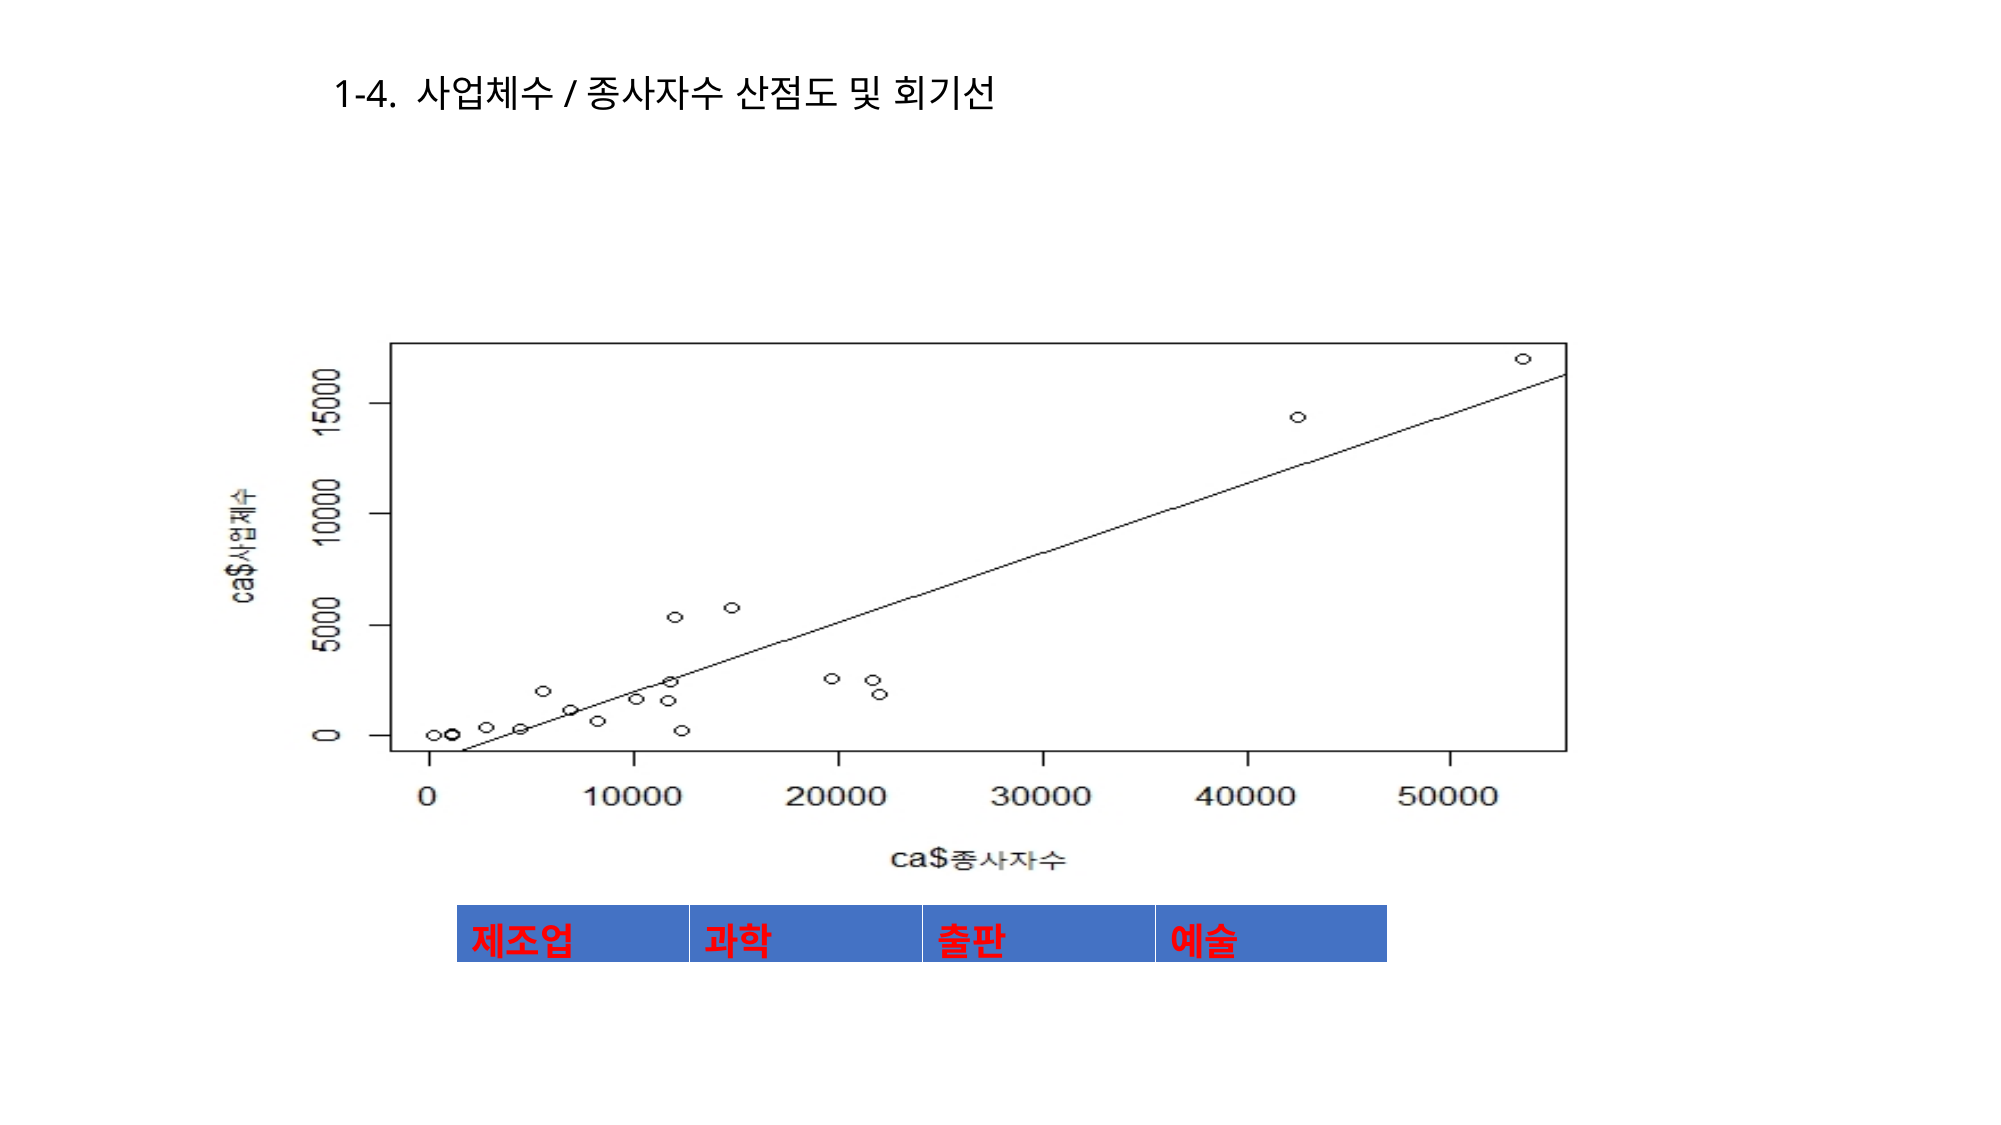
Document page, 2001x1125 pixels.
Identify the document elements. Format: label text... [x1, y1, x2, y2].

table_header 예술 [1156, 905, 1387, 962]
picture [213, 220, 1659, 905]
table_header 출판 [923, 905, 1155, 962]
table_header 제조업 [457, 905, 689, 962]
text_box 1-4. 사업체수/종사자수 산점도 및 회기선 [318, 62, 1389, 168]
table_header 과학 [690, 905, 922, 962]
